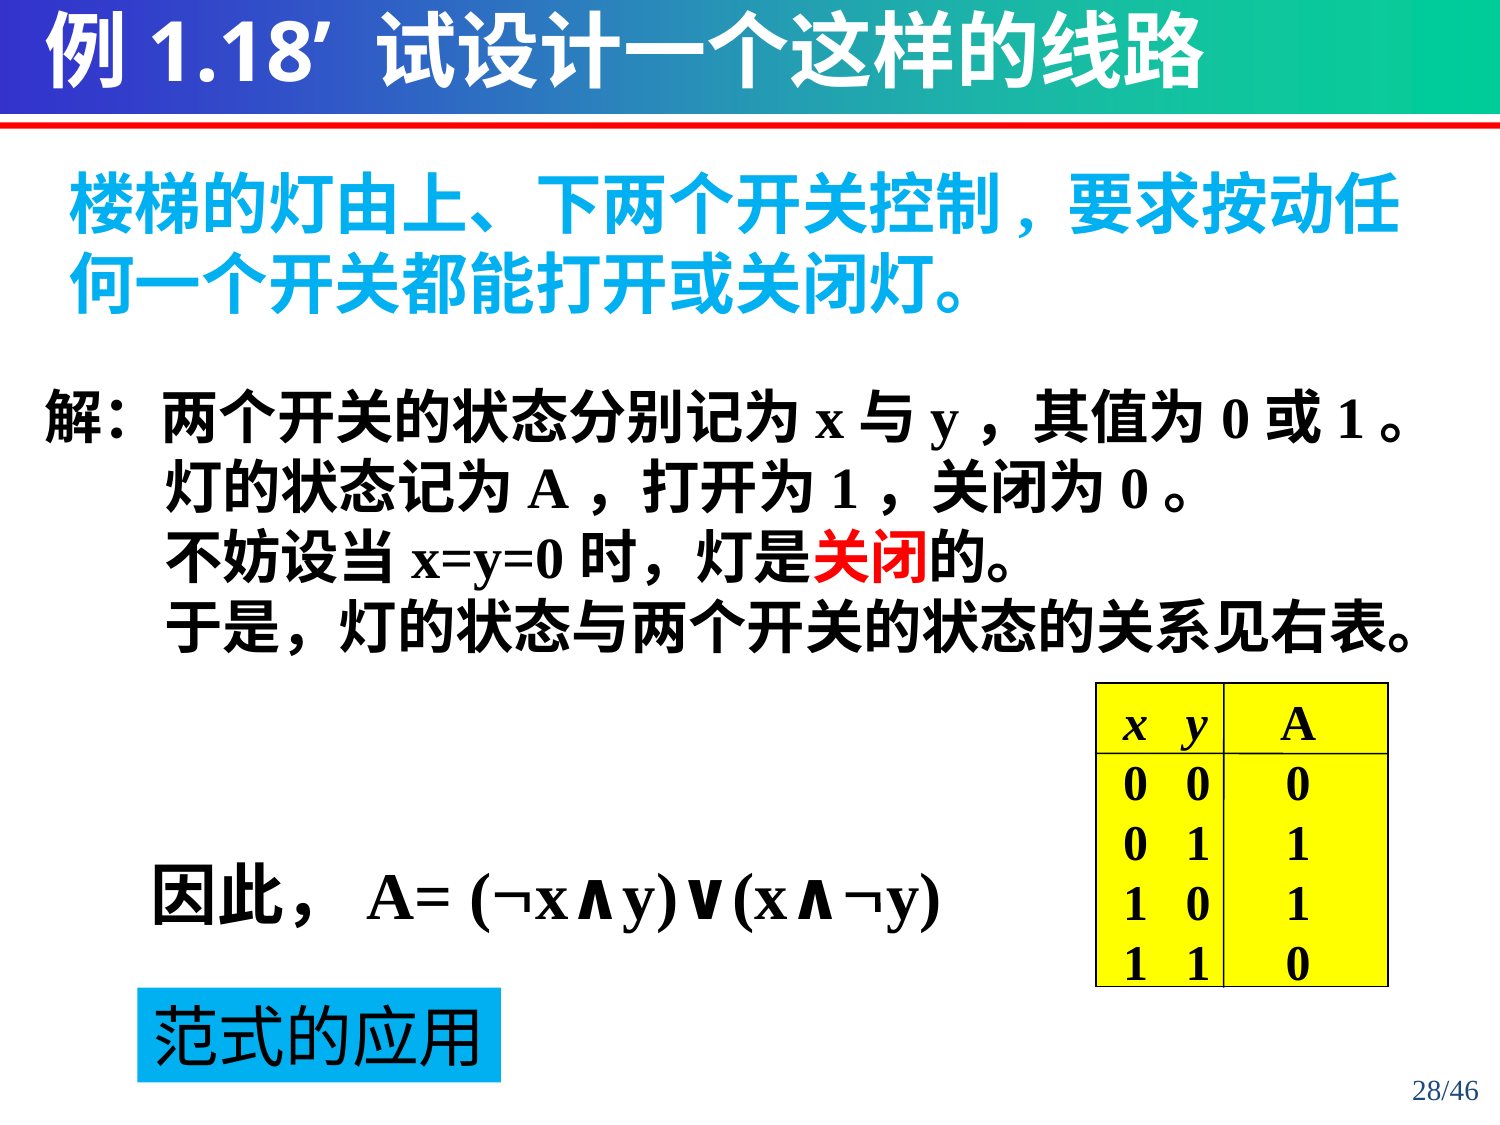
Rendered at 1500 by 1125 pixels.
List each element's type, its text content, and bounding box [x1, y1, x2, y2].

picture [0, 0, 1500, 114]
title 例1.18’ 试设计一个这样的线路 [29, 0, 1380, 101]
text_box 楼梯的灯由上、下两个开关控制, 要求按动任何一个开关都能打开或关闭灯。 [53, 154, 1459, 320]
text_box 解：两个开关的状态分别记为x与y，其值为0或1。 灯的状态记为A，打开为1，关闭为0。 不妨设当x=y=0时，灯是关闭的。 于是，灯的状态与两个开关的状态的关系见右表。 [29, 372, 1500, 668]
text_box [1094, 682, 1389, 988]
text_box 因此，A= (x∧y)∨(x∧y) [135, 845, 1089, 941]
text_box 范式的应用 [137, 987, 501, 1083]
slide_number 28/46 [1143, 1063, 1495, 1125]
